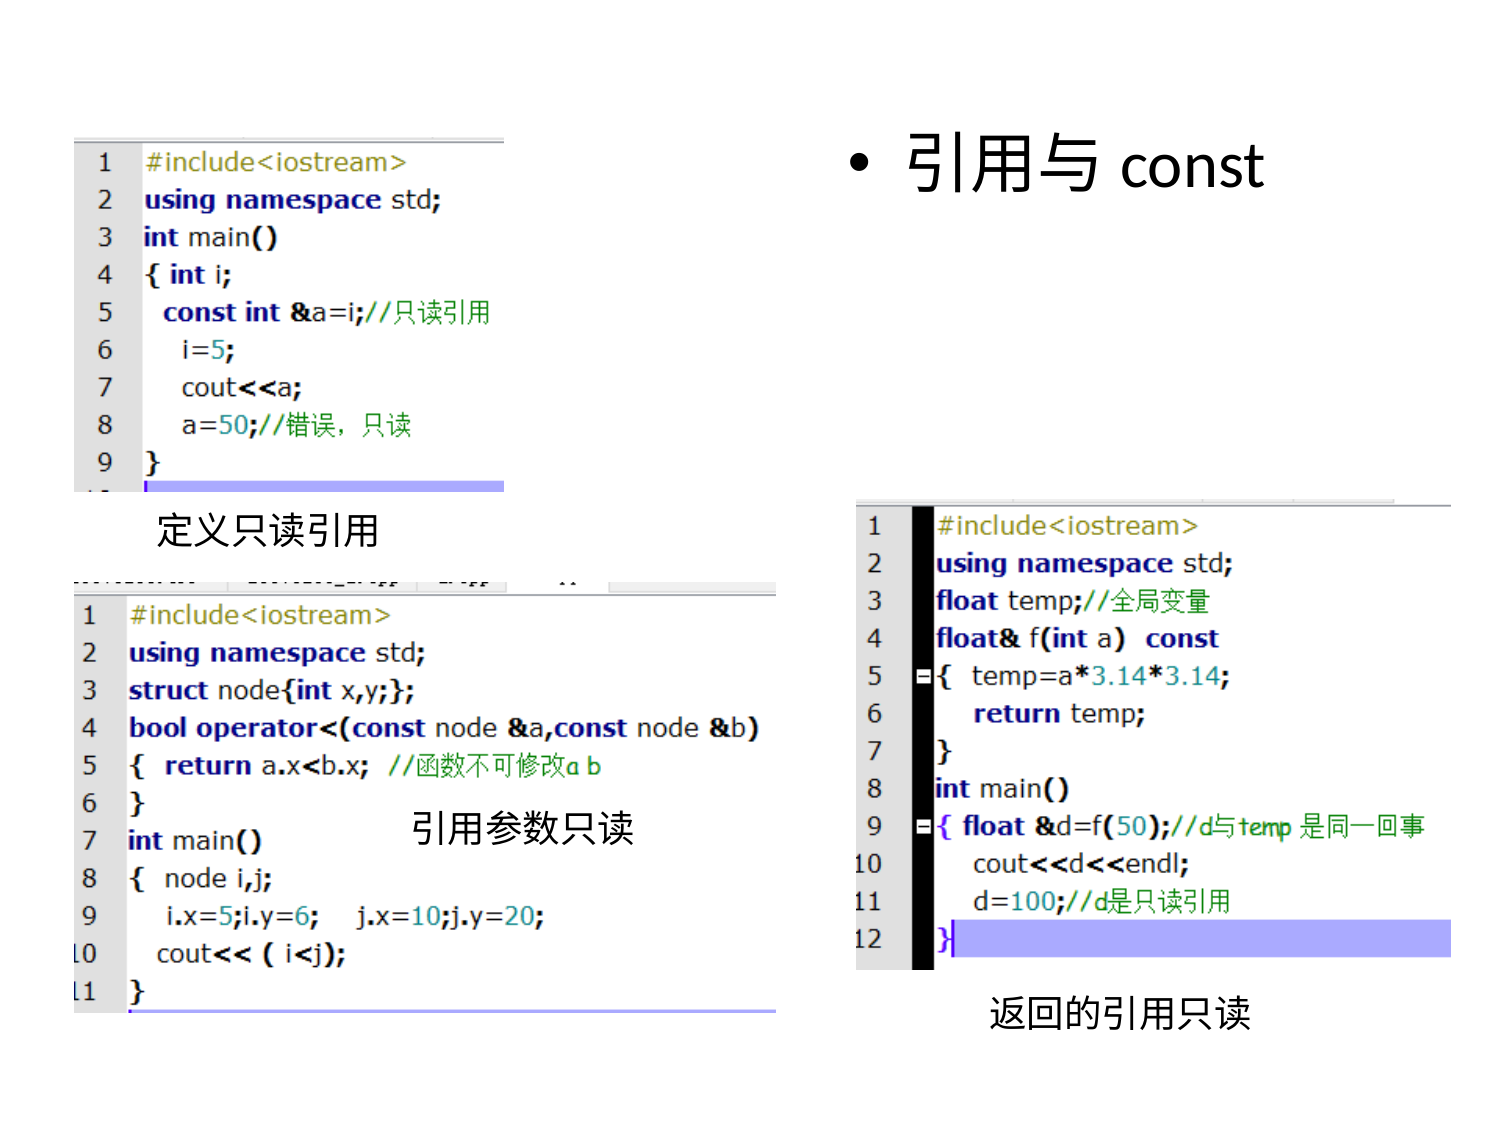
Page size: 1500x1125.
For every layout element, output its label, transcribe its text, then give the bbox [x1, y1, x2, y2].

picture [73, 582, 776, 1013]
picture [73, 136, 504, 493]
text_box 返回的引用只读 [974, 982, 1376, 1042]
picture [856, 499, 1451, 970]
list 引用与const [832, 113, 1390, 272]
text_box 定义只读引用 [141, 501, 425, 560]
